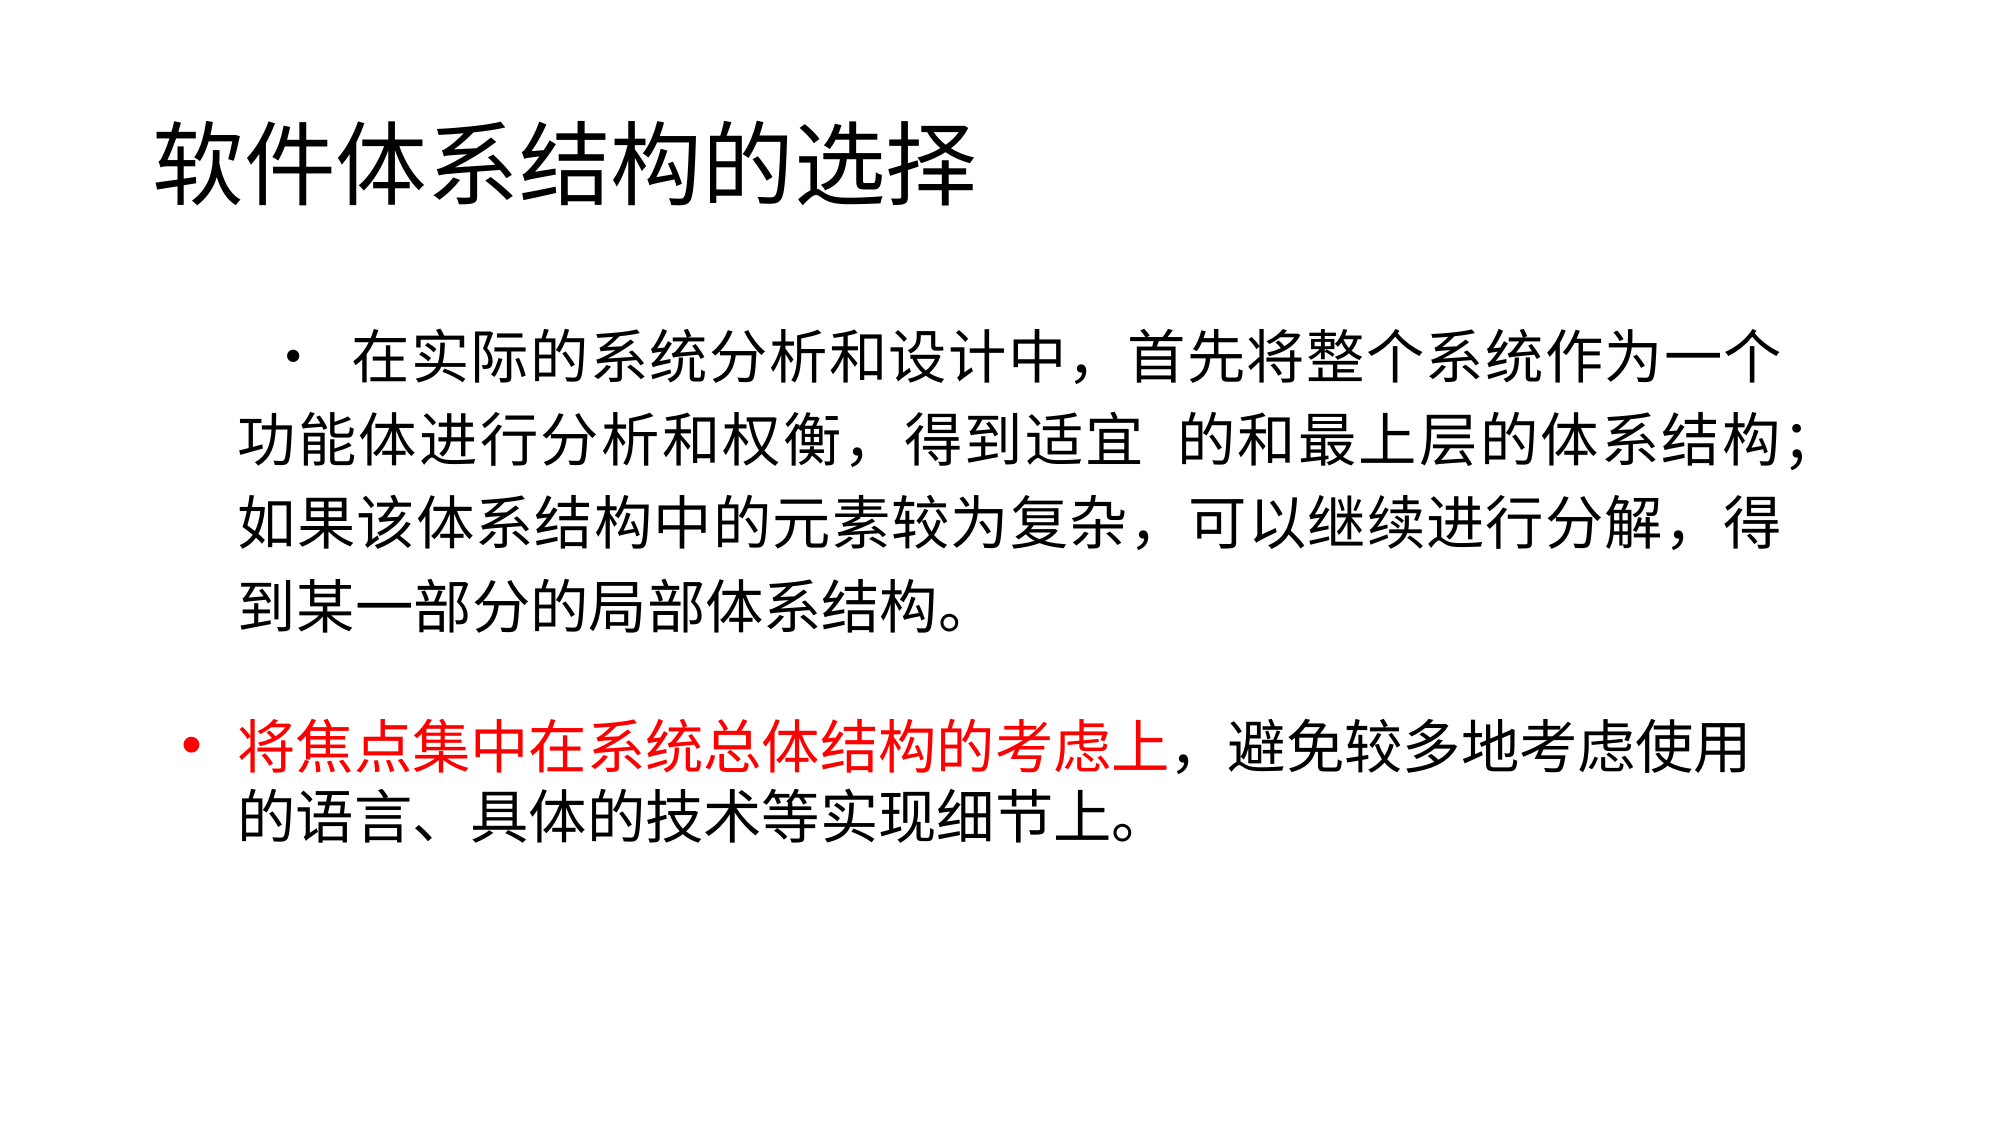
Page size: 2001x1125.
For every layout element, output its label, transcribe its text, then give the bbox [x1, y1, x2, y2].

title 软件体系结构的选择 [137, 59, 1863, 278]
text_box • 在实际的系统分析和设计中，首先将整个系统作为一个功能体进行分析和权衡，得到适宜 的和最上层的体系结构；如果该体系结构中的元素较为复杂，可以继续进行分解，得到某一部分的局部体系结构。 将焦点集中在系统总体结构的考虑上，避免较多地考虑使用的语言、具体的技术等实现细节上。 [179, 306, 1818, 850]
